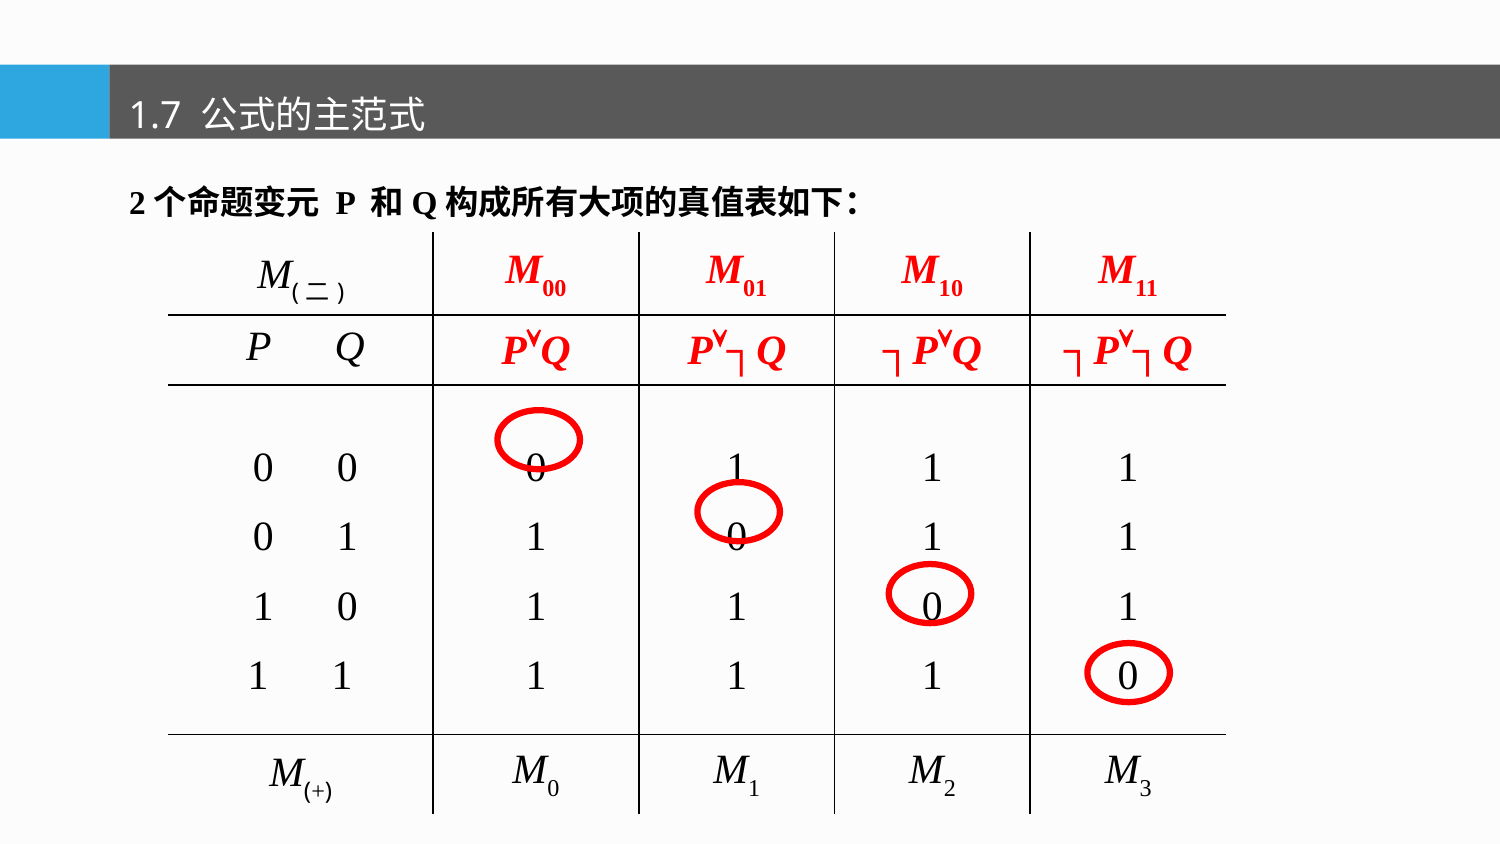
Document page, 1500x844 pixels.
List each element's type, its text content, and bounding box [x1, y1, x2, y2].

table_header M10 [835, 232, 1029, 314]
table_header M(二) [168, 279, 432, 314]
text_box [1087, 643, 1170, 703]
table_cell PQ [434, 316, 638, 384]
table_cell 1 0 1 1 [640, 386, 834, 734]
text_box [732, 64, 1500, 140]
text_box [0, 64, 108, 140]
table_cell 0 0 0 1 1 0 1 1 [168, 386, 432, 734]
text_box 2个命题变元 P 和Q构成所有大项的真值表如下： [106, 163, 889, 279]
text_box [697, 482, 780, 542]
table_cell M0 [434, 735, 638, 814]
table_header M11 [1031, 232, 1226, 314]
table_cell P┐Q [640, 316, 834, 384]
table_cell M1 [640, 735, 834, 814]
text_box [108, 64, 114, 140]
table_header M01 [640, 279, 834, 314]
text_box [888, 564, 972, 624]
text_box [497, 410, 580, 470]
table_header M00 [434, 279, 638, 314]
table_cell P Q [168, 316, 432, 384]
table_cell 1 1 1 0 [1031, 386, 1226, 734]
table_cell M(+) [168, 735, 432, 814]
table_cell ┐P┐Q [1031, 316, 1226, 384]
table_cell 1 1 0 1 [835, 386, 1029, 734]
text_box 1.7 公式的主范式 [114, 52, 732, 144]
table_cell M2 [835, 735, 1029, 814]
table_cell 0 1 1 1 [434, 386, 638, 734]
table_cell ┐PQ [835, 316, 1029, 384]
table_cell M3 [1031, 735, 1226, 814]
